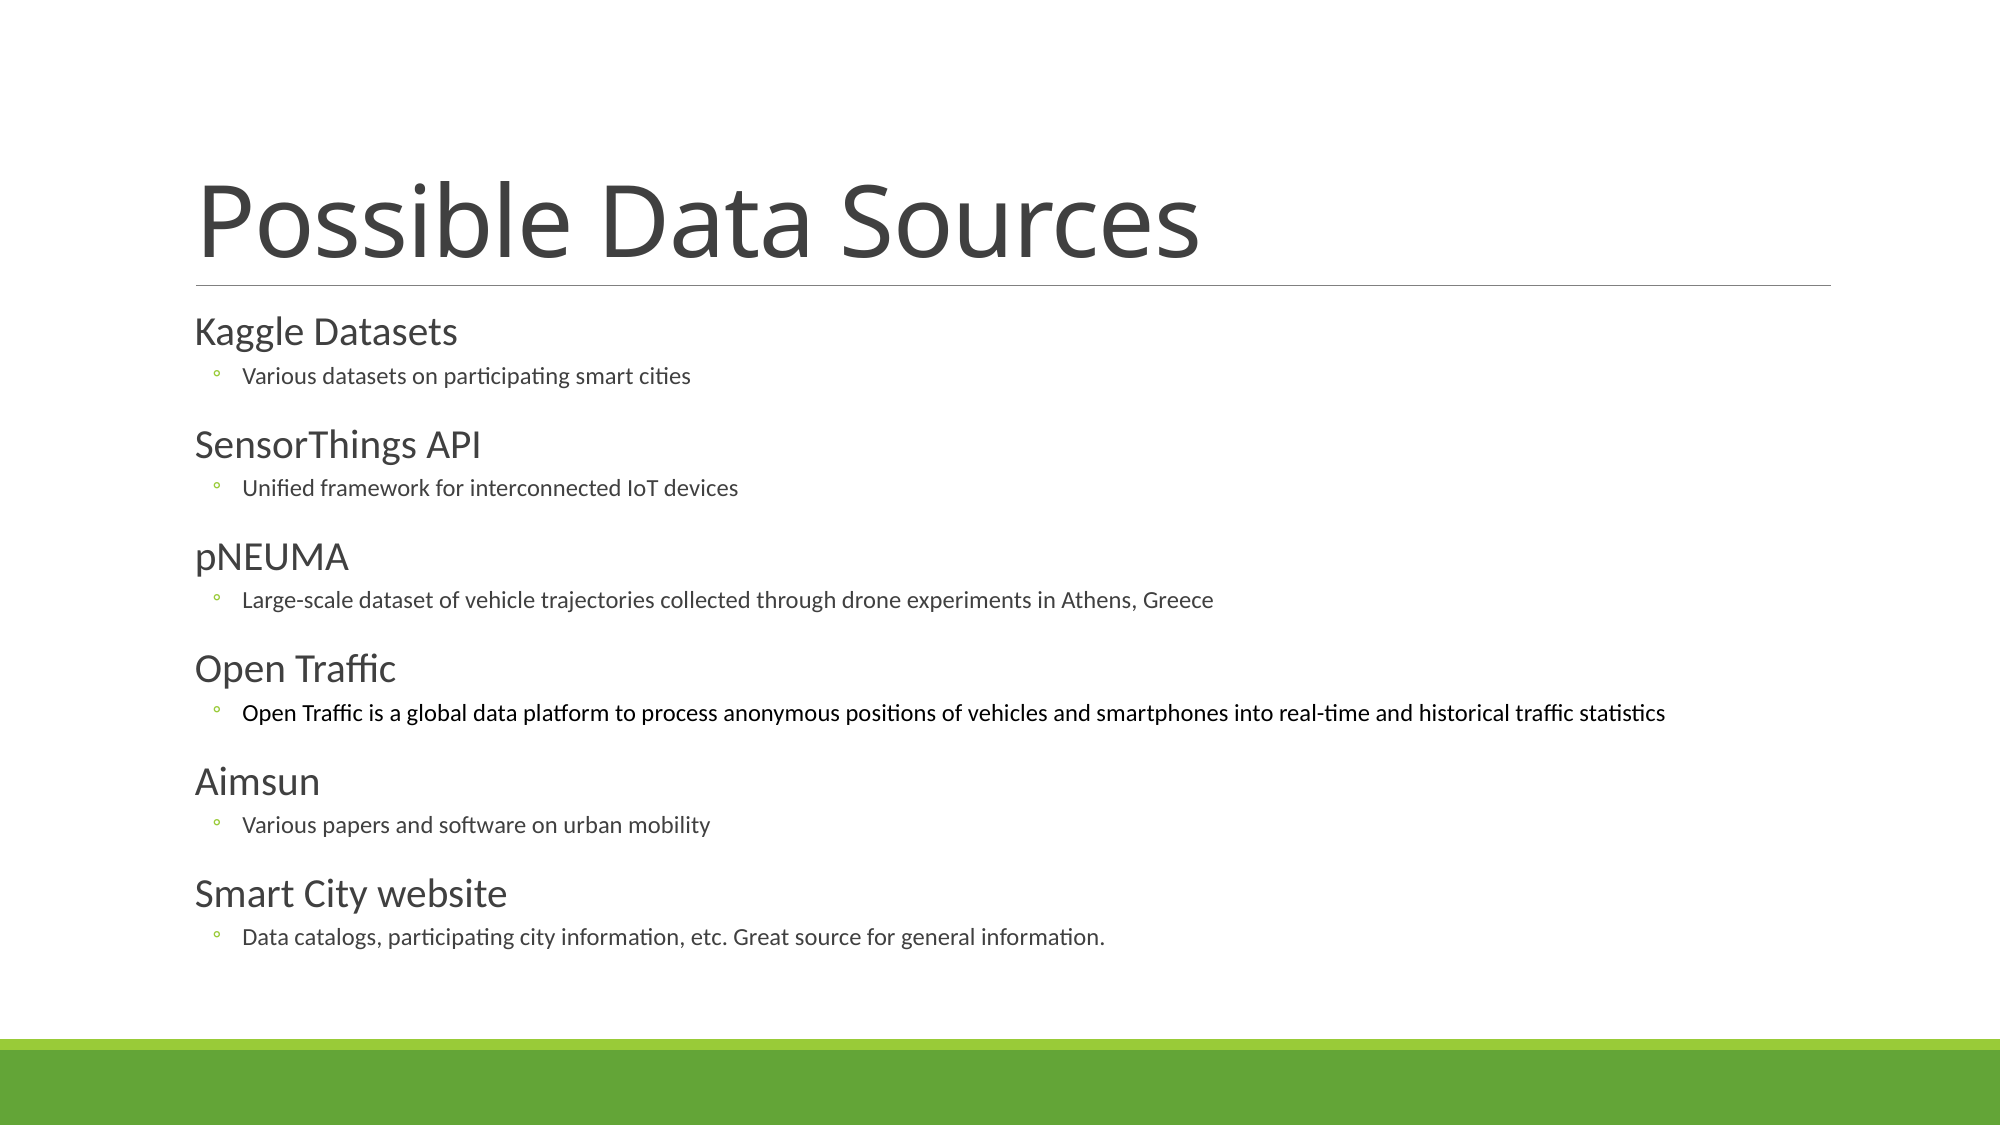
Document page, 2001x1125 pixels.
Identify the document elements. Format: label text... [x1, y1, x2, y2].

list Kaggle Datasets Various datasets on participating smart cities SensorThings API Unified framework for interconnected IoT devices pNEUMA Large-scale dataset of vehicle trajectories collected through drone experiments in Athens, Greece Open Traffic Open Traffic is a global data platform to process anonymous positions of vehicles and smartphones into real-time and historical traffic statistics Aimsun Various papers and software on urban mobility Smart City website Data catalogs, participating city information, etc. Great source for general information. [180, 302, 1830, 963]
title Possible Data Sources [180, 47, 1830, 285]
